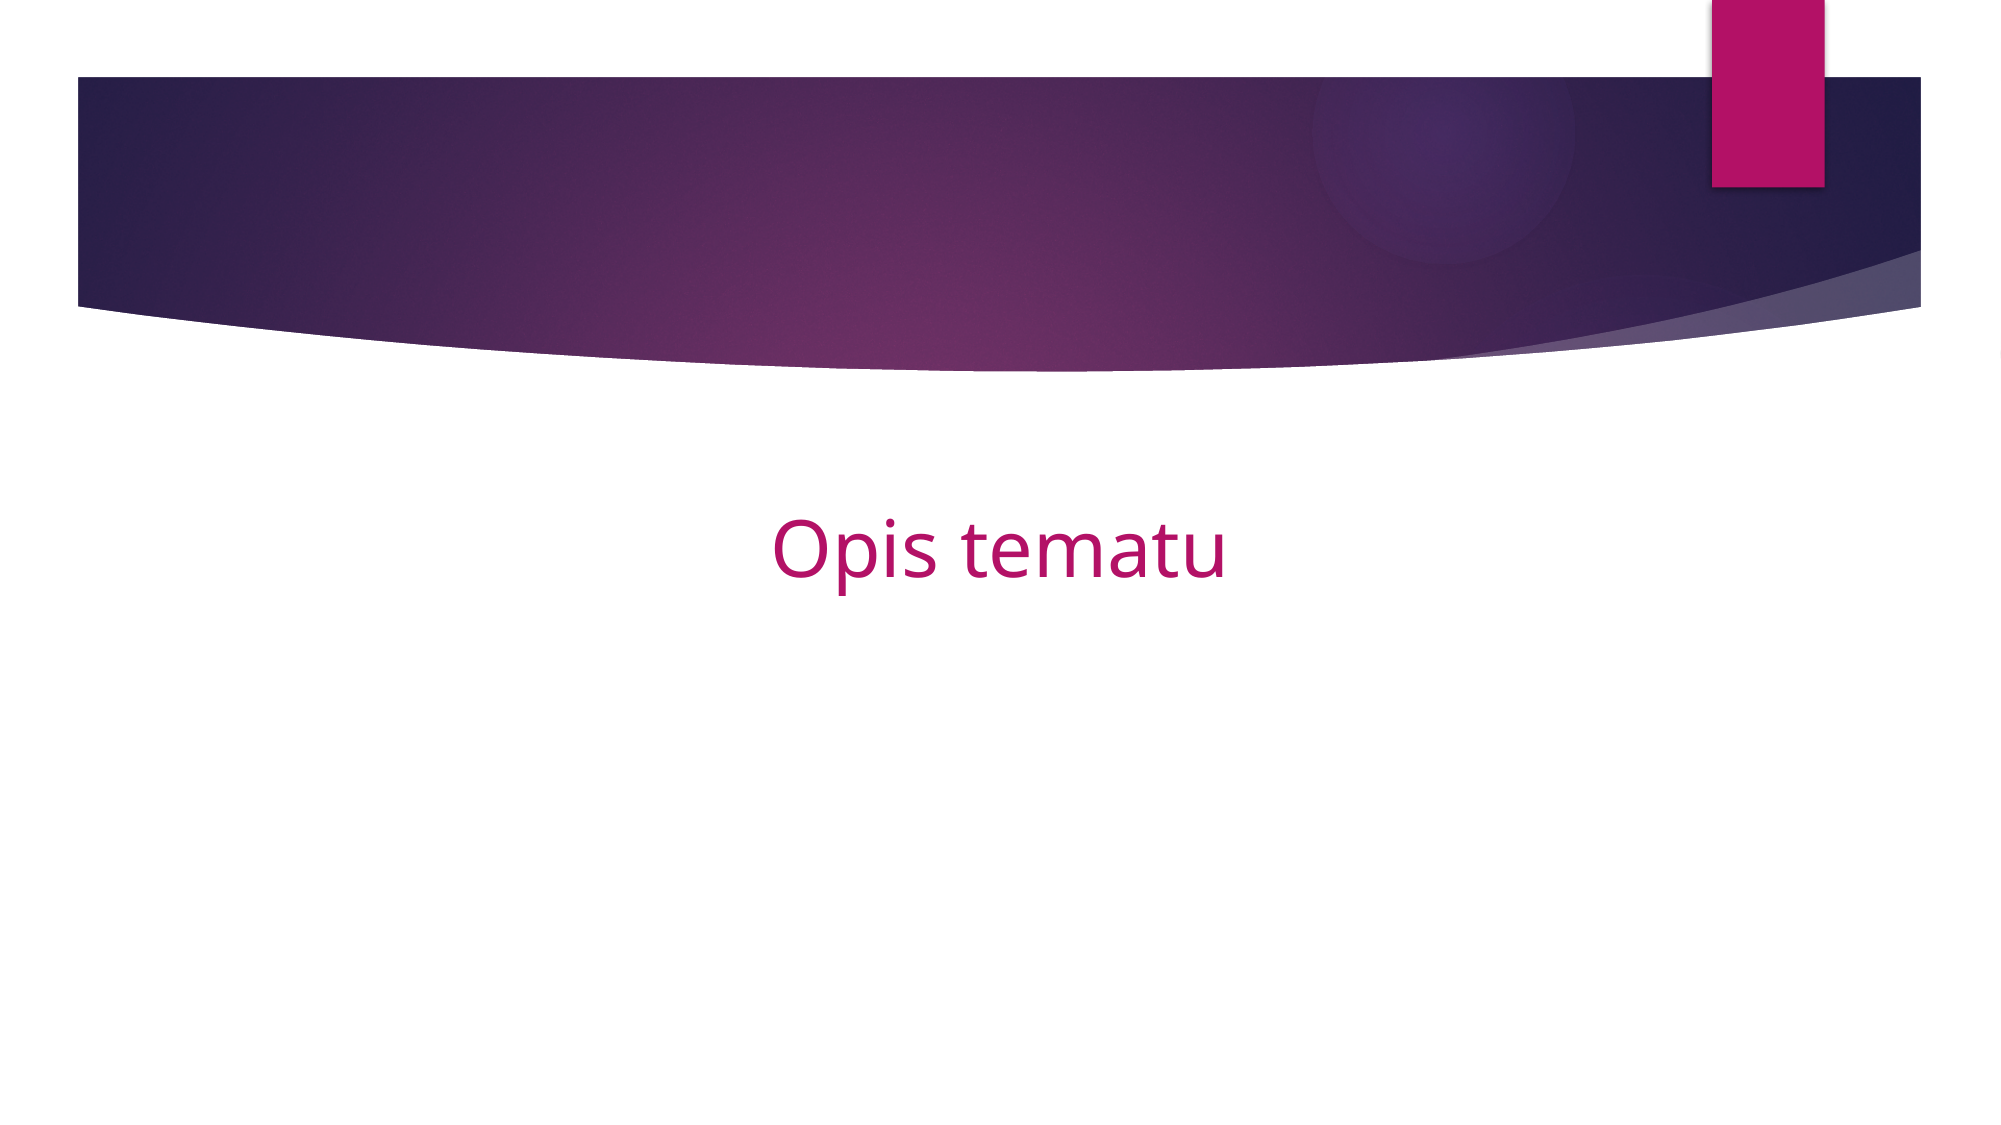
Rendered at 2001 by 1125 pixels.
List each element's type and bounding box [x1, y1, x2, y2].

text_box [607, 489, 1392, 666]
